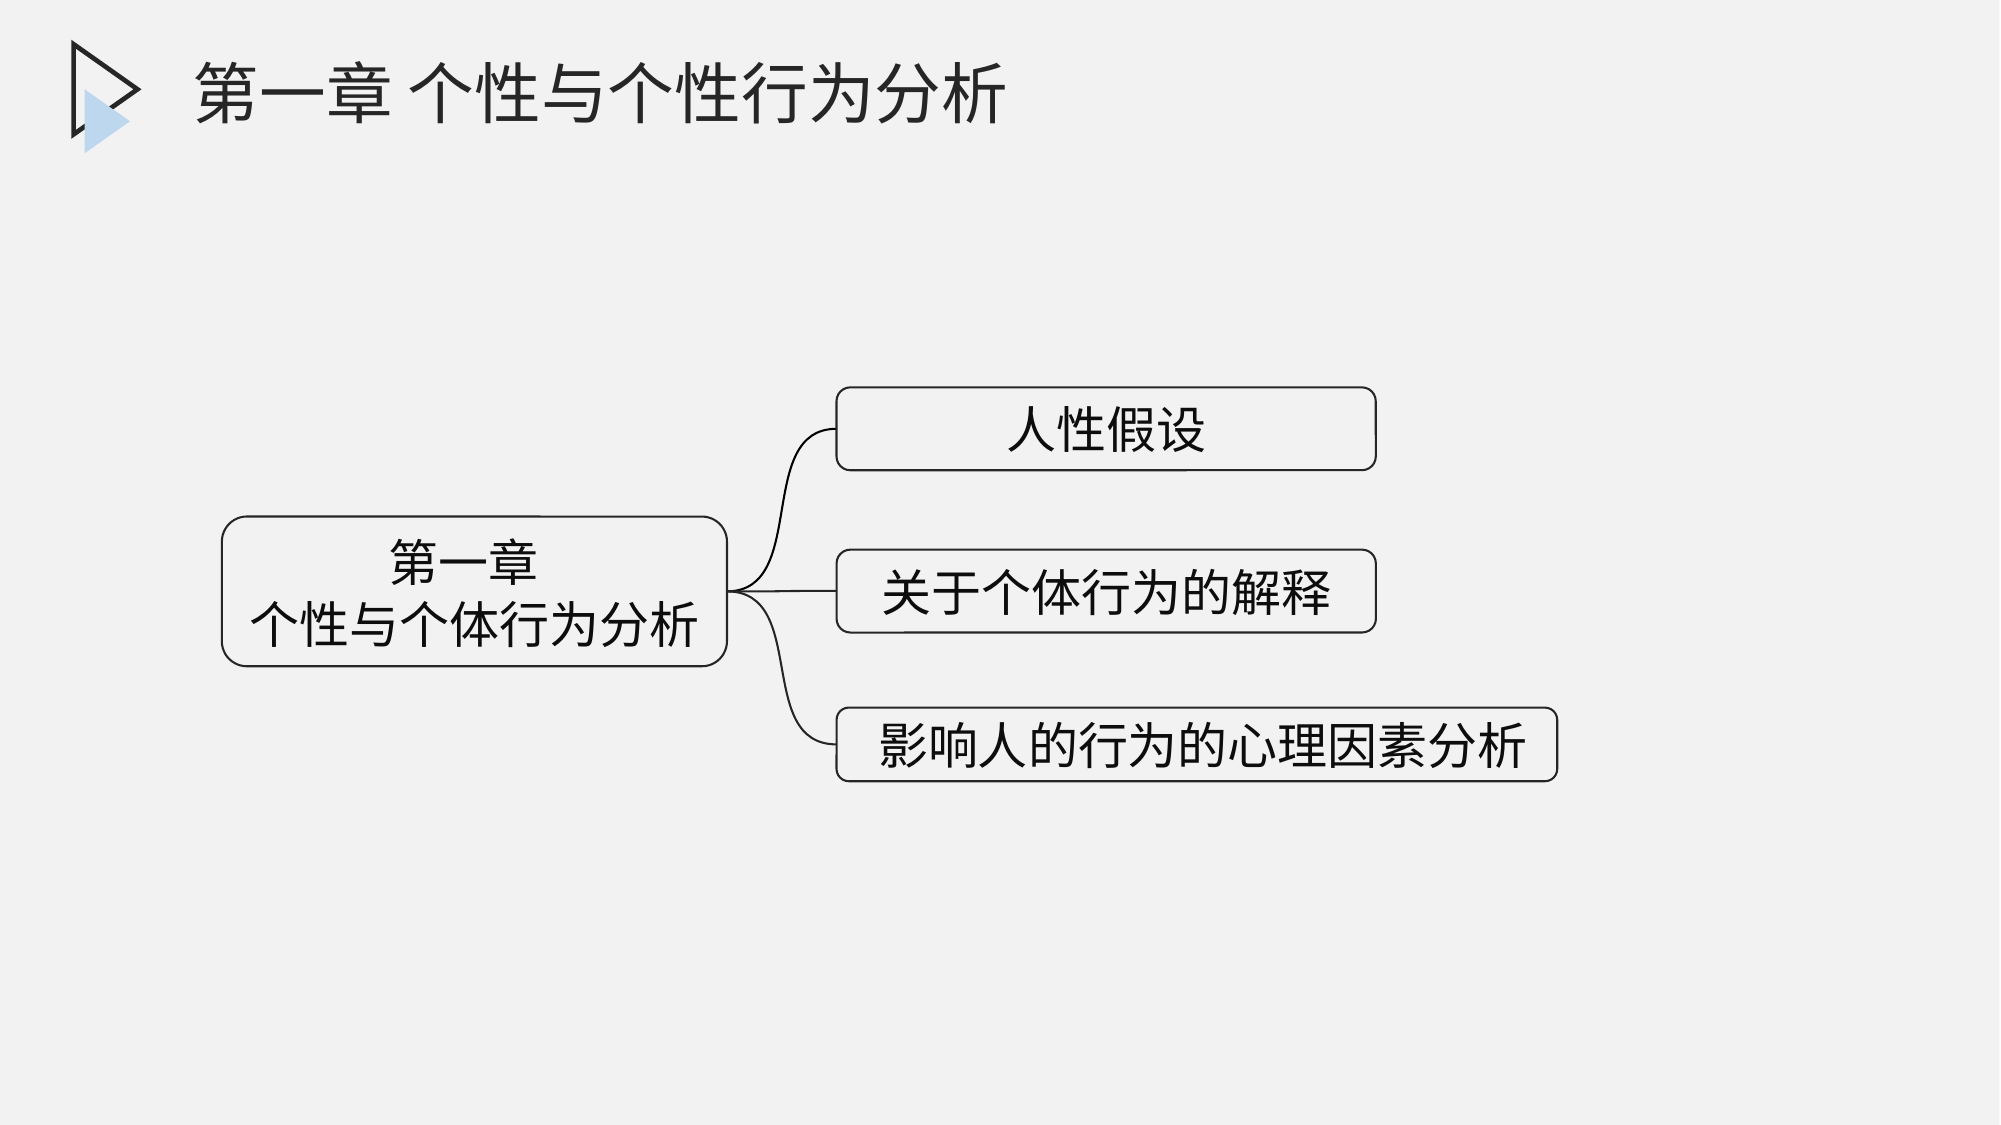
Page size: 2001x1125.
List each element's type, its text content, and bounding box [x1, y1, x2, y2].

list 第一章 个性与个性行为分析 [177, 44, 1322, 178]
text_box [221, 387, 1558, 782]
